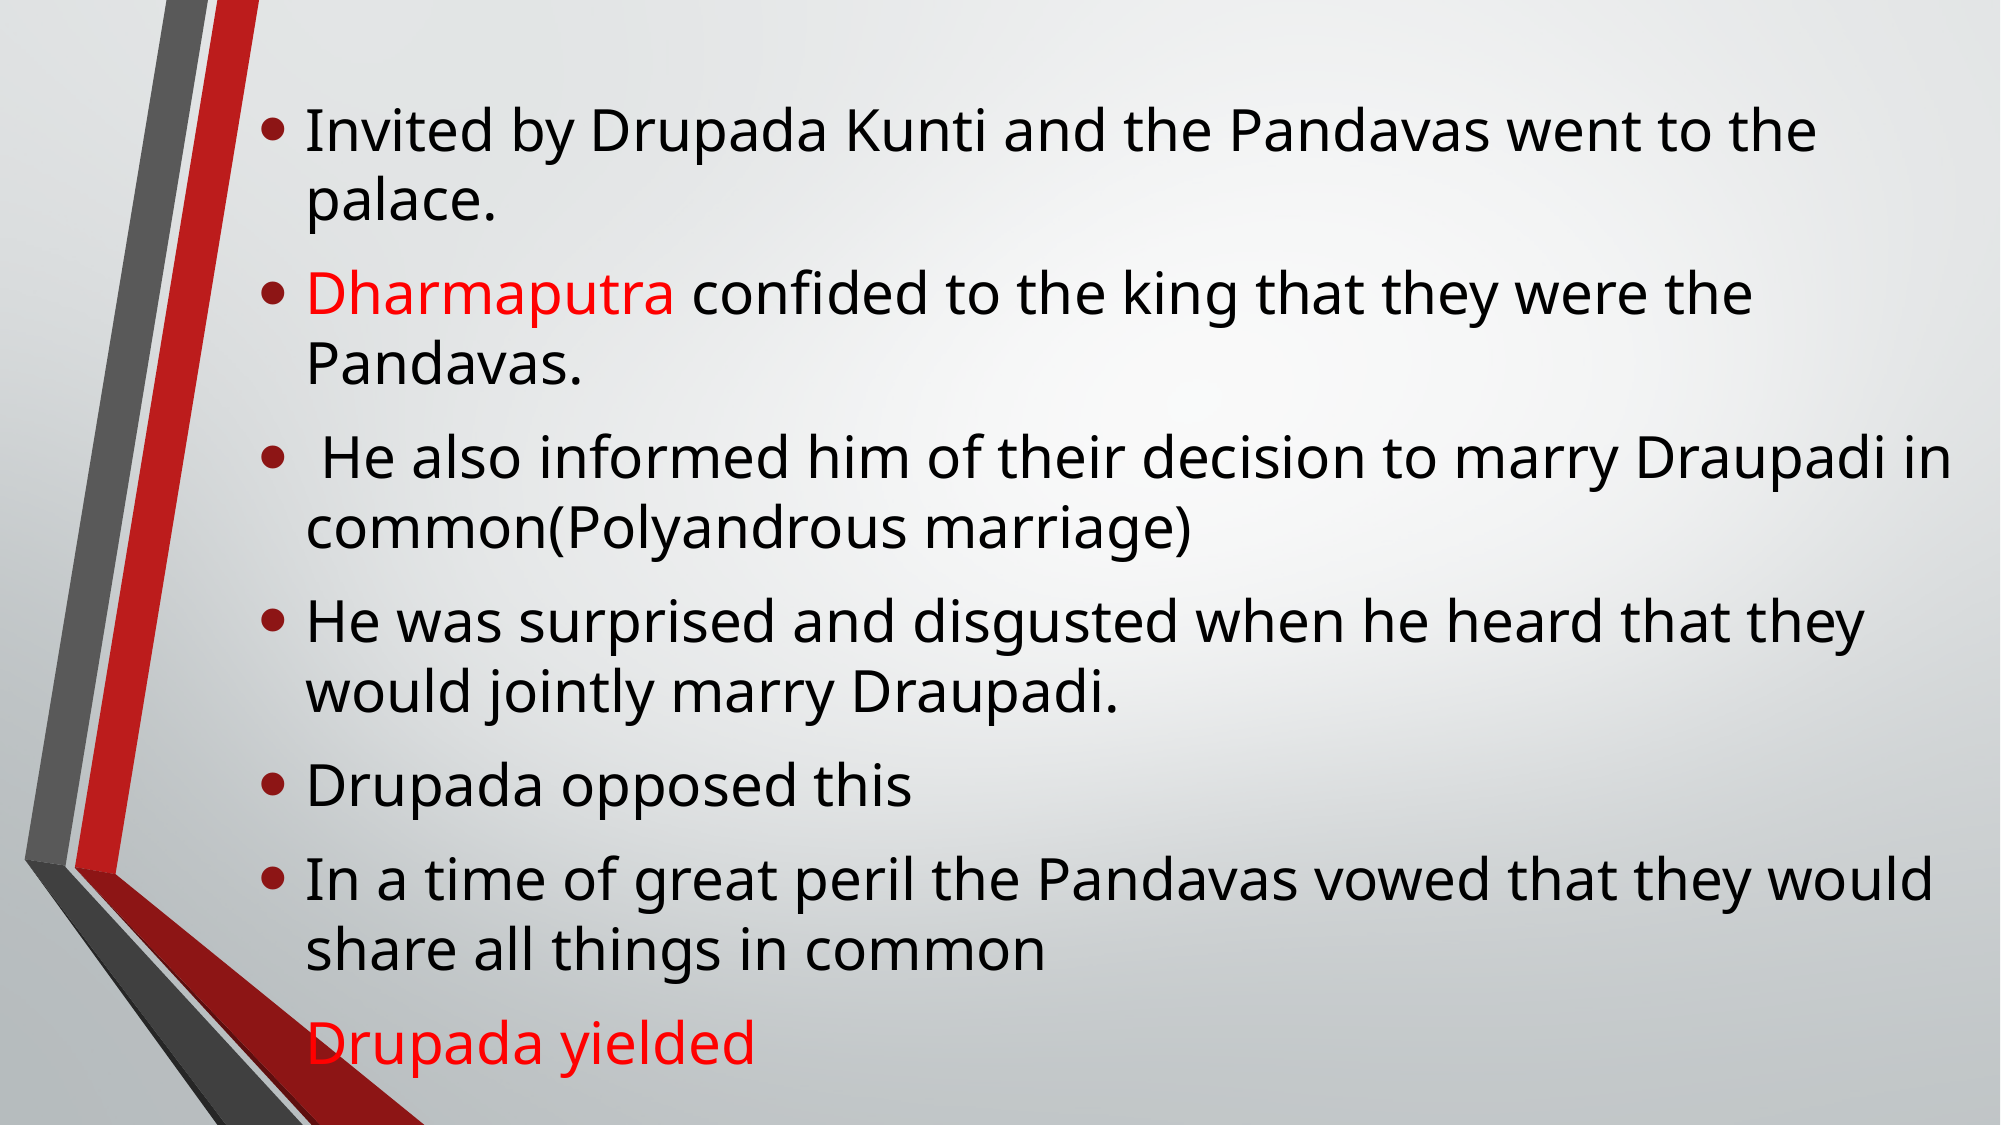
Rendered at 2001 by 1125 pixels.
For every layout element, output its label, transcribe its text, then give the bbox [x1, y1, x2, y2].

list Invited by Drupada Kunti and the Pandavas went to the palace. Dharmaputra confided to the king that they were the Pandavas. He also informed him of their decision to marry Draupadi in common(Polyandrous marriage) He was surprised and disgusted when he heard that they would jointly marry Draupadi. Drupada opposed this In a time of great peril the Pandavas vowed that they would share all things in common Drupada yielded [243, 44, 2000, 1125]
